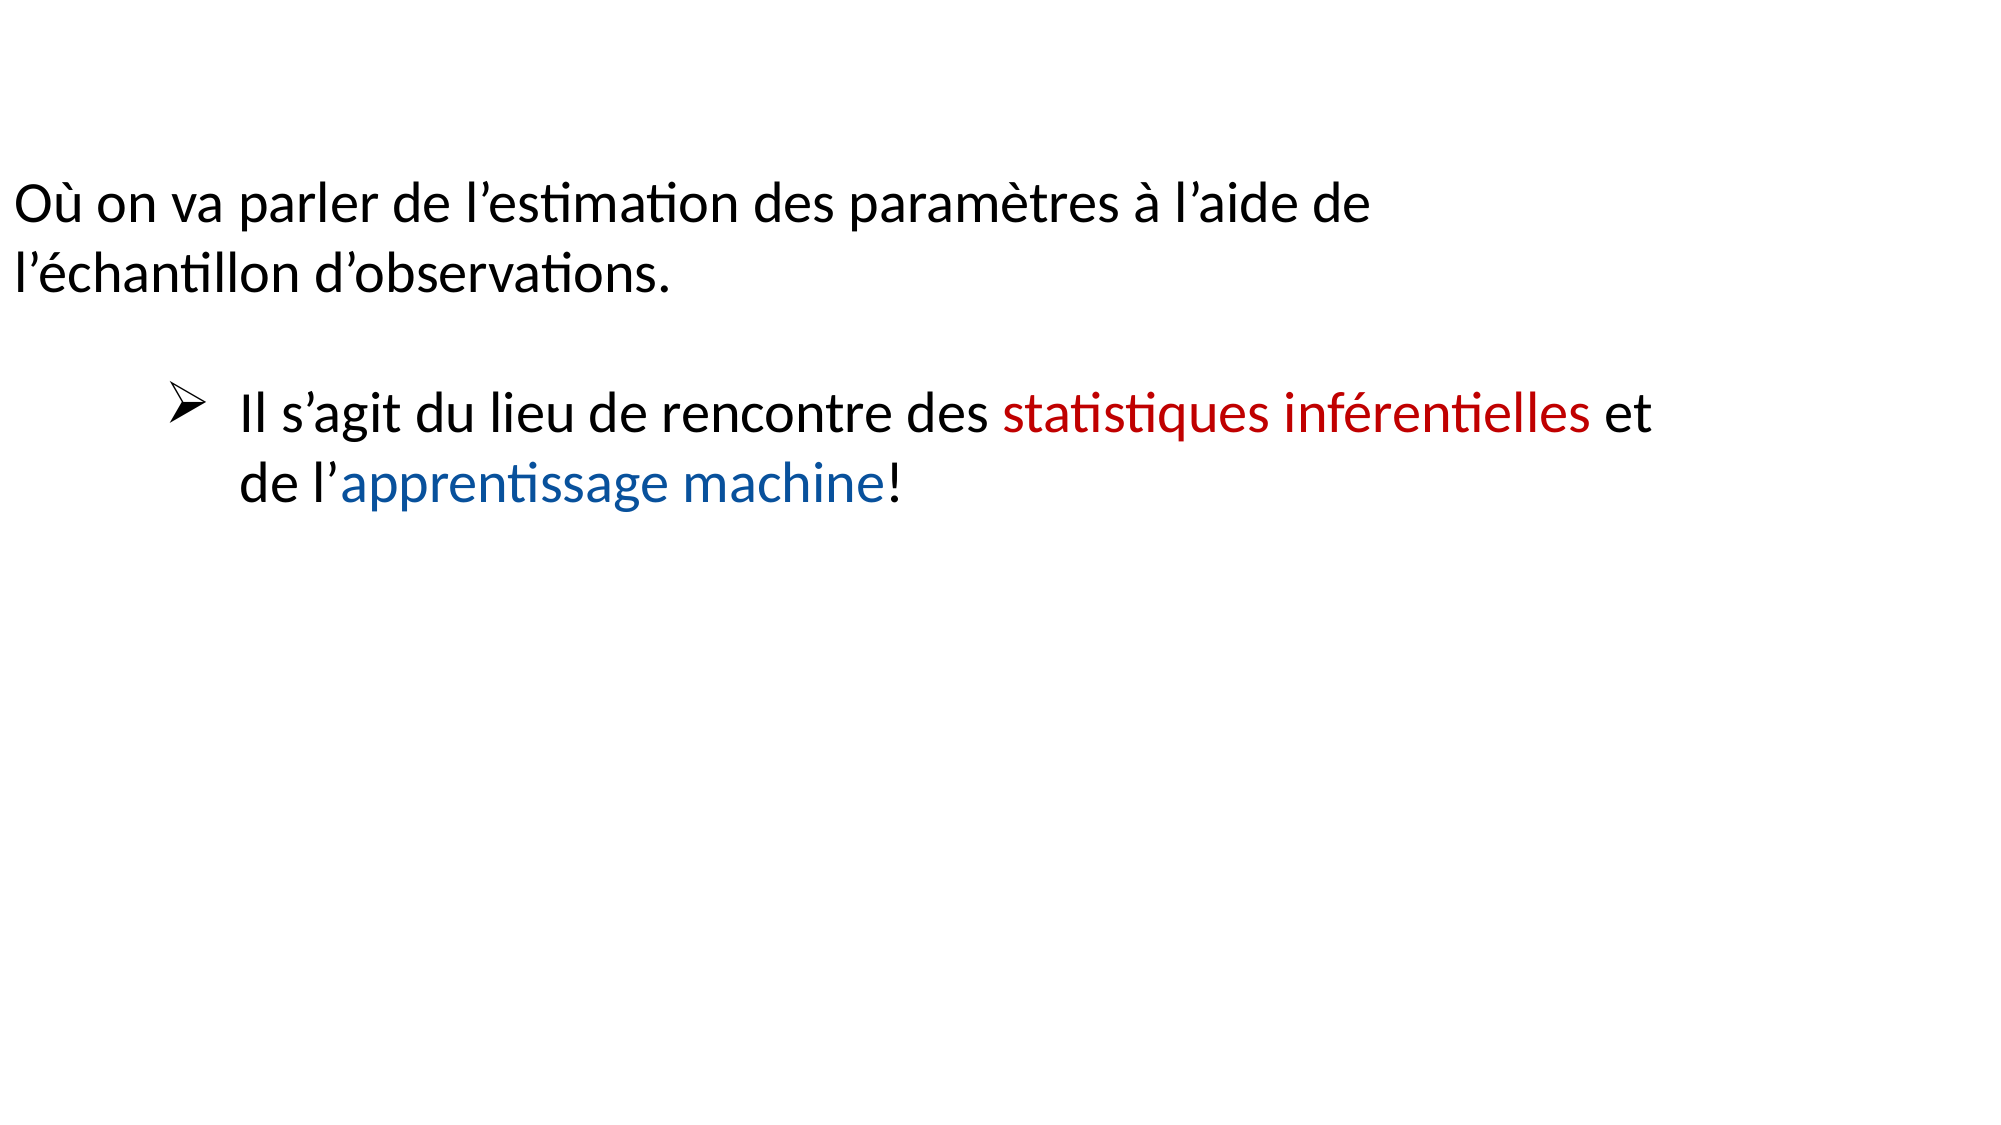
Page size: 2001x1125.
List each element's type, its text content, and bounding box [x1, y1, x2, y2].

text_box Où on va parler de l’estimation des paramètres à l’aide de l’échantillon d’observations. Il s’agit du lieu de rencontre des statistiques inférentielles et de l’apprentissage machine! [0, 157, 2000, 522]
